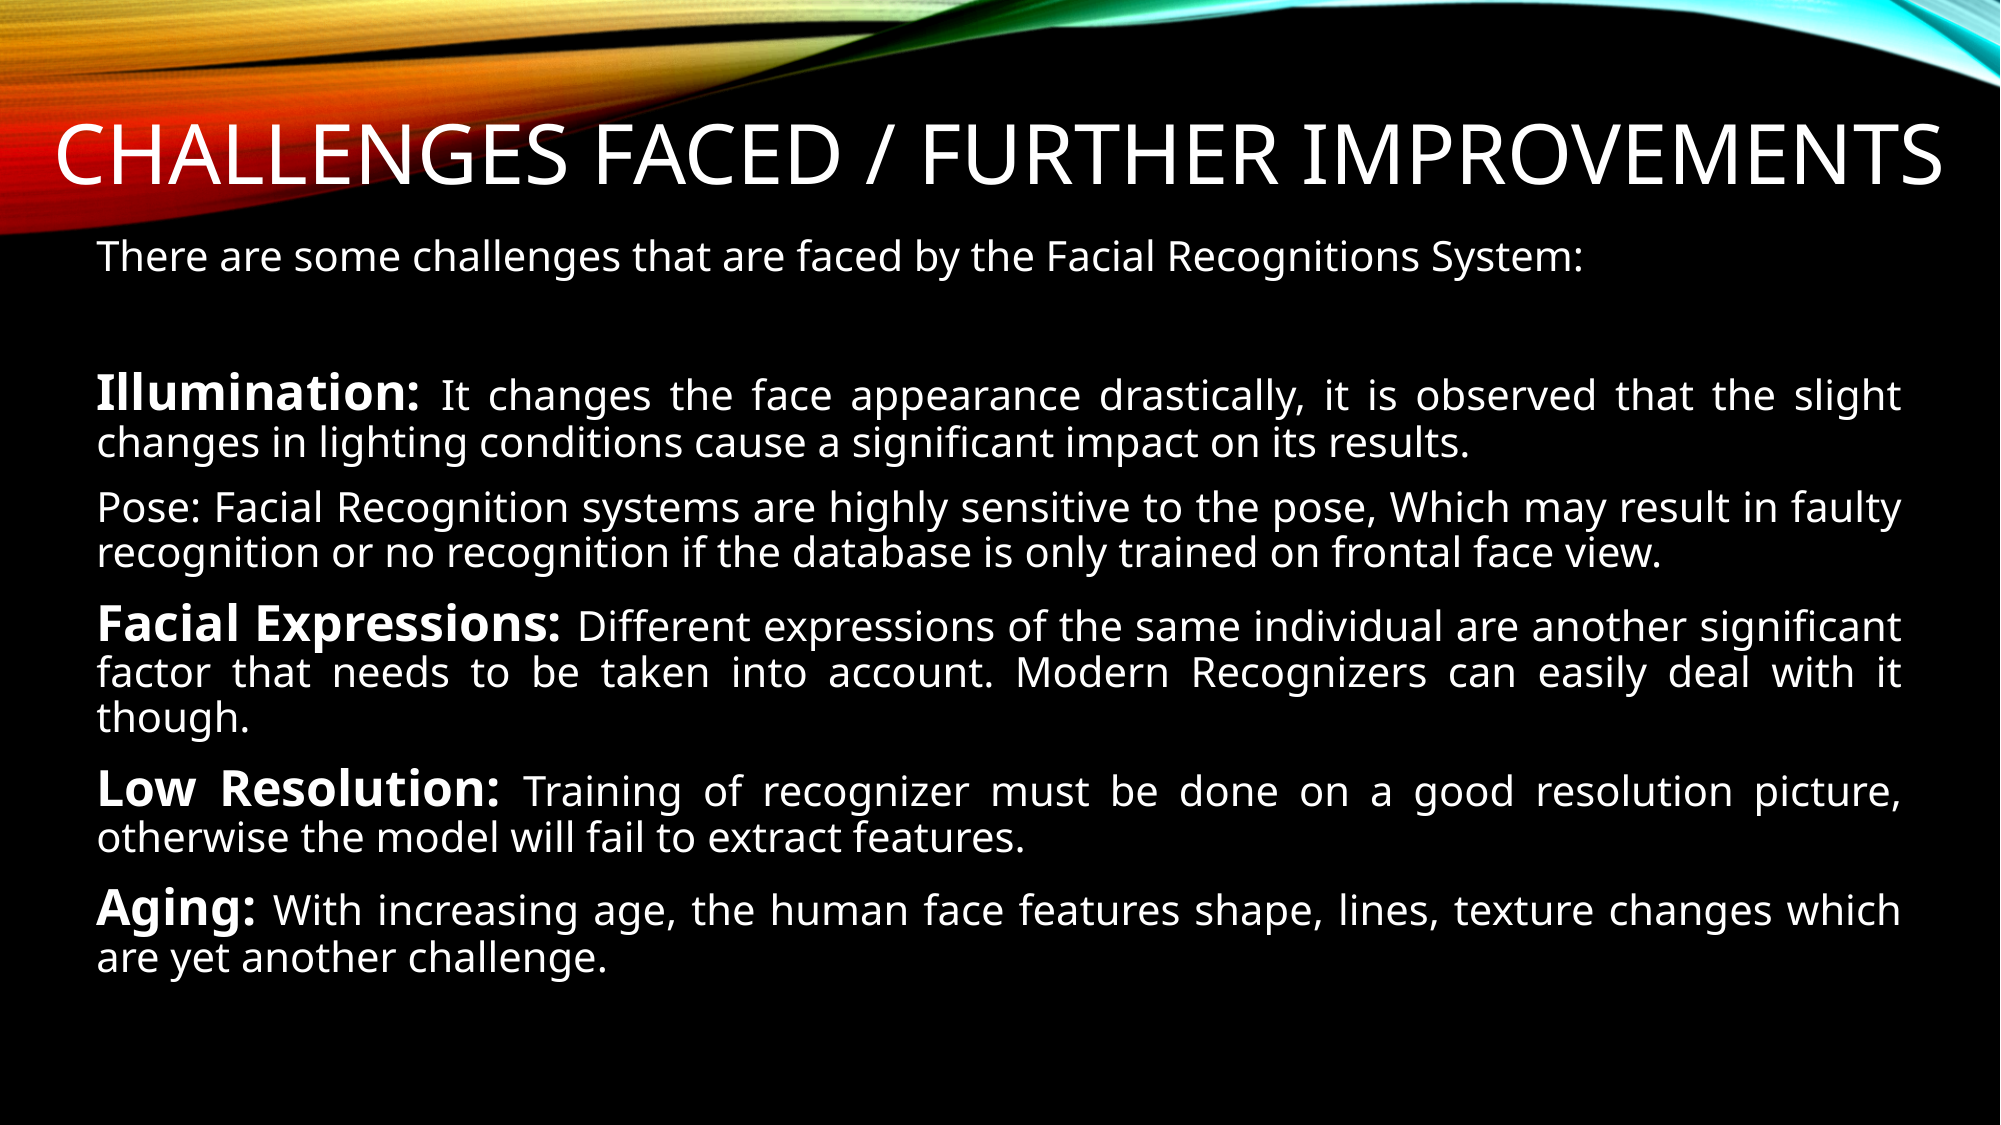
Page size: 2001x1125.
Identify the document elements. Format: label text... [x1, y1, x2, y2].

title CHALLENGES FACED / FURTHER IMPROVEMENTS [0, 51, 2000, 264]
picture [0, 0, 2000, 51]
list There are some challenges that are faced by the Facial Recognitions System: Illumination: It changes the face appearance drastically, it is observed that the slight changes in lighting conditions cause a significant impact on its results. Pose: Facial Recognition systems are highly sensitive to the pose, Which may result in faulty recognition or no recognition if the database is only trained on frontal face view. Facial Expressions: Different expressions of the same individual are another significant factor that needs to be taken into account. Modern Recognizers can easily deal with it though. Low Resolution: Training of recognizer must be done on a good resolution picture, otherwise the model will fail to extract features. Aging: With increasing age, the human face features shape, lines, texture changes which are yet another challenge. [81, 227, 1918, 1074]
